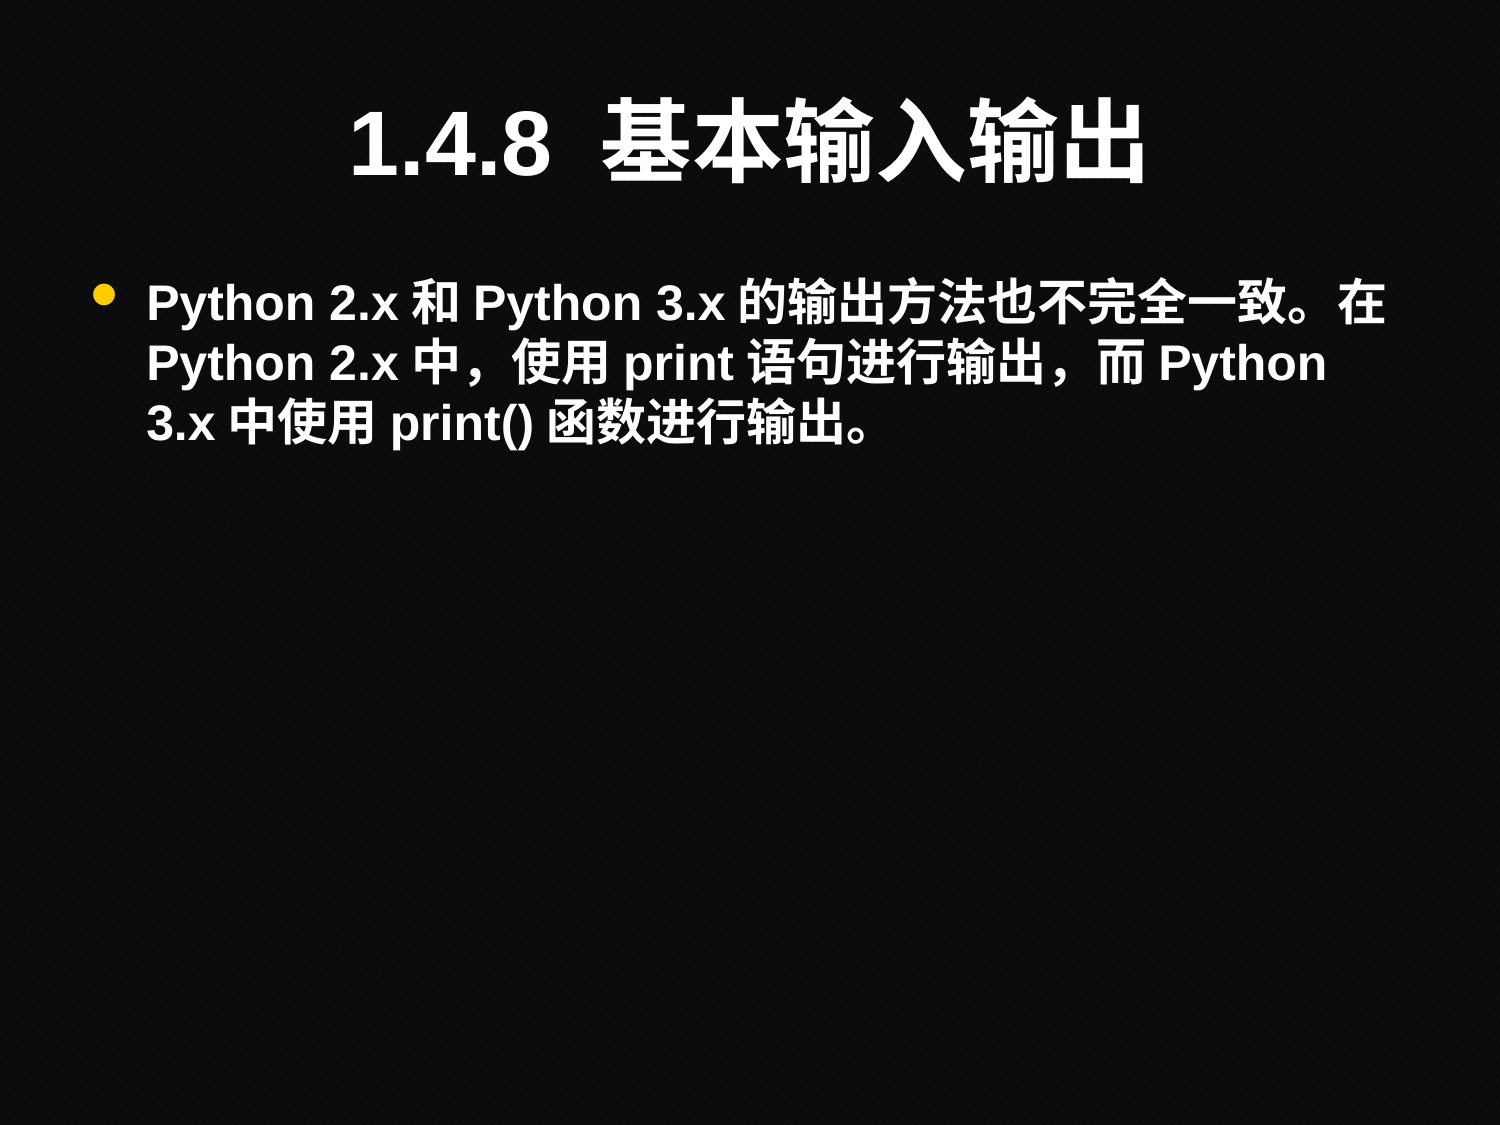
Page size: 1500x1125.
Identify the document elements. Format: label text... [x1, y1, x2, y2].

list Python 2.x和Python 3.x的输出方法也不完全一致。在Python 2.x中，使用print语句进行输出，而Python 3.x中使用print()函数进行输出。 [74, 262, 1426, 1024]
title 1.4.8 基本输入输出 [74, 45, 1426, 233]
